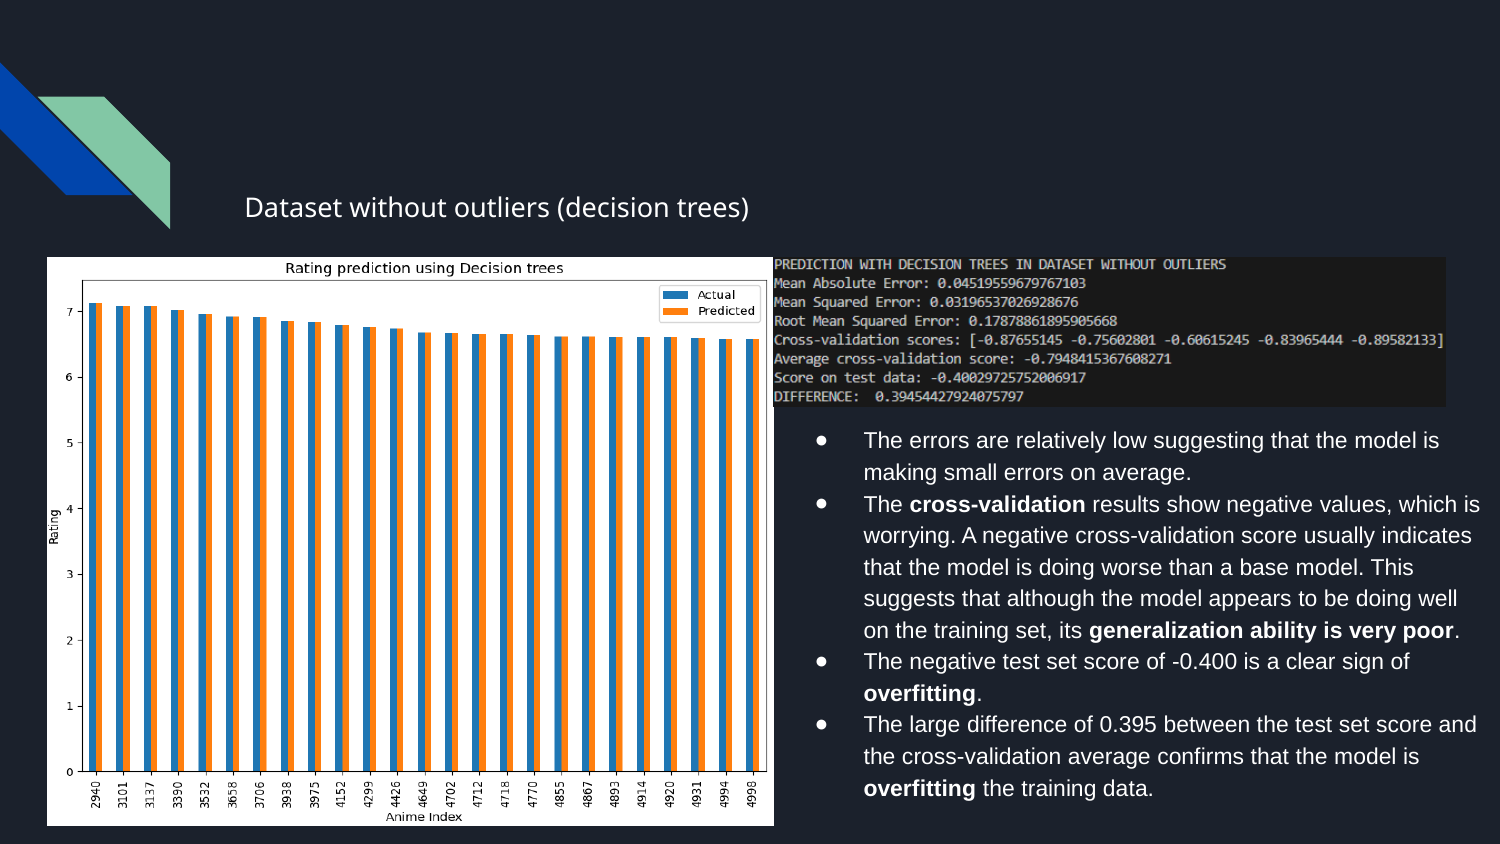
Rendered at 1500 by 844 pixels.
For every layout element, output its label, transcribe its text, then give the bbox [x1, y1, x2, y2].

list The errors are relatively low suggesting that the model is making small errors on average. The cross-validation results show negative values, which is worrying. A negative cross-validation score usually indicates that the model is doing worse than a base model. This suggests that although the model appears to be doing well on the training set, its generalization ability is very poor. The negative test set score of -0.400 is a clear sign of overfitting. The large difference of 0.395 between the test set score and the cross-validation average confirms that the model is overfitting the training data. [773, 407, 1500, 844]
picture [47, 256, 1446, 826]
text_box Dataset without outliers (decision trees) [229, 175, 774, 226]
